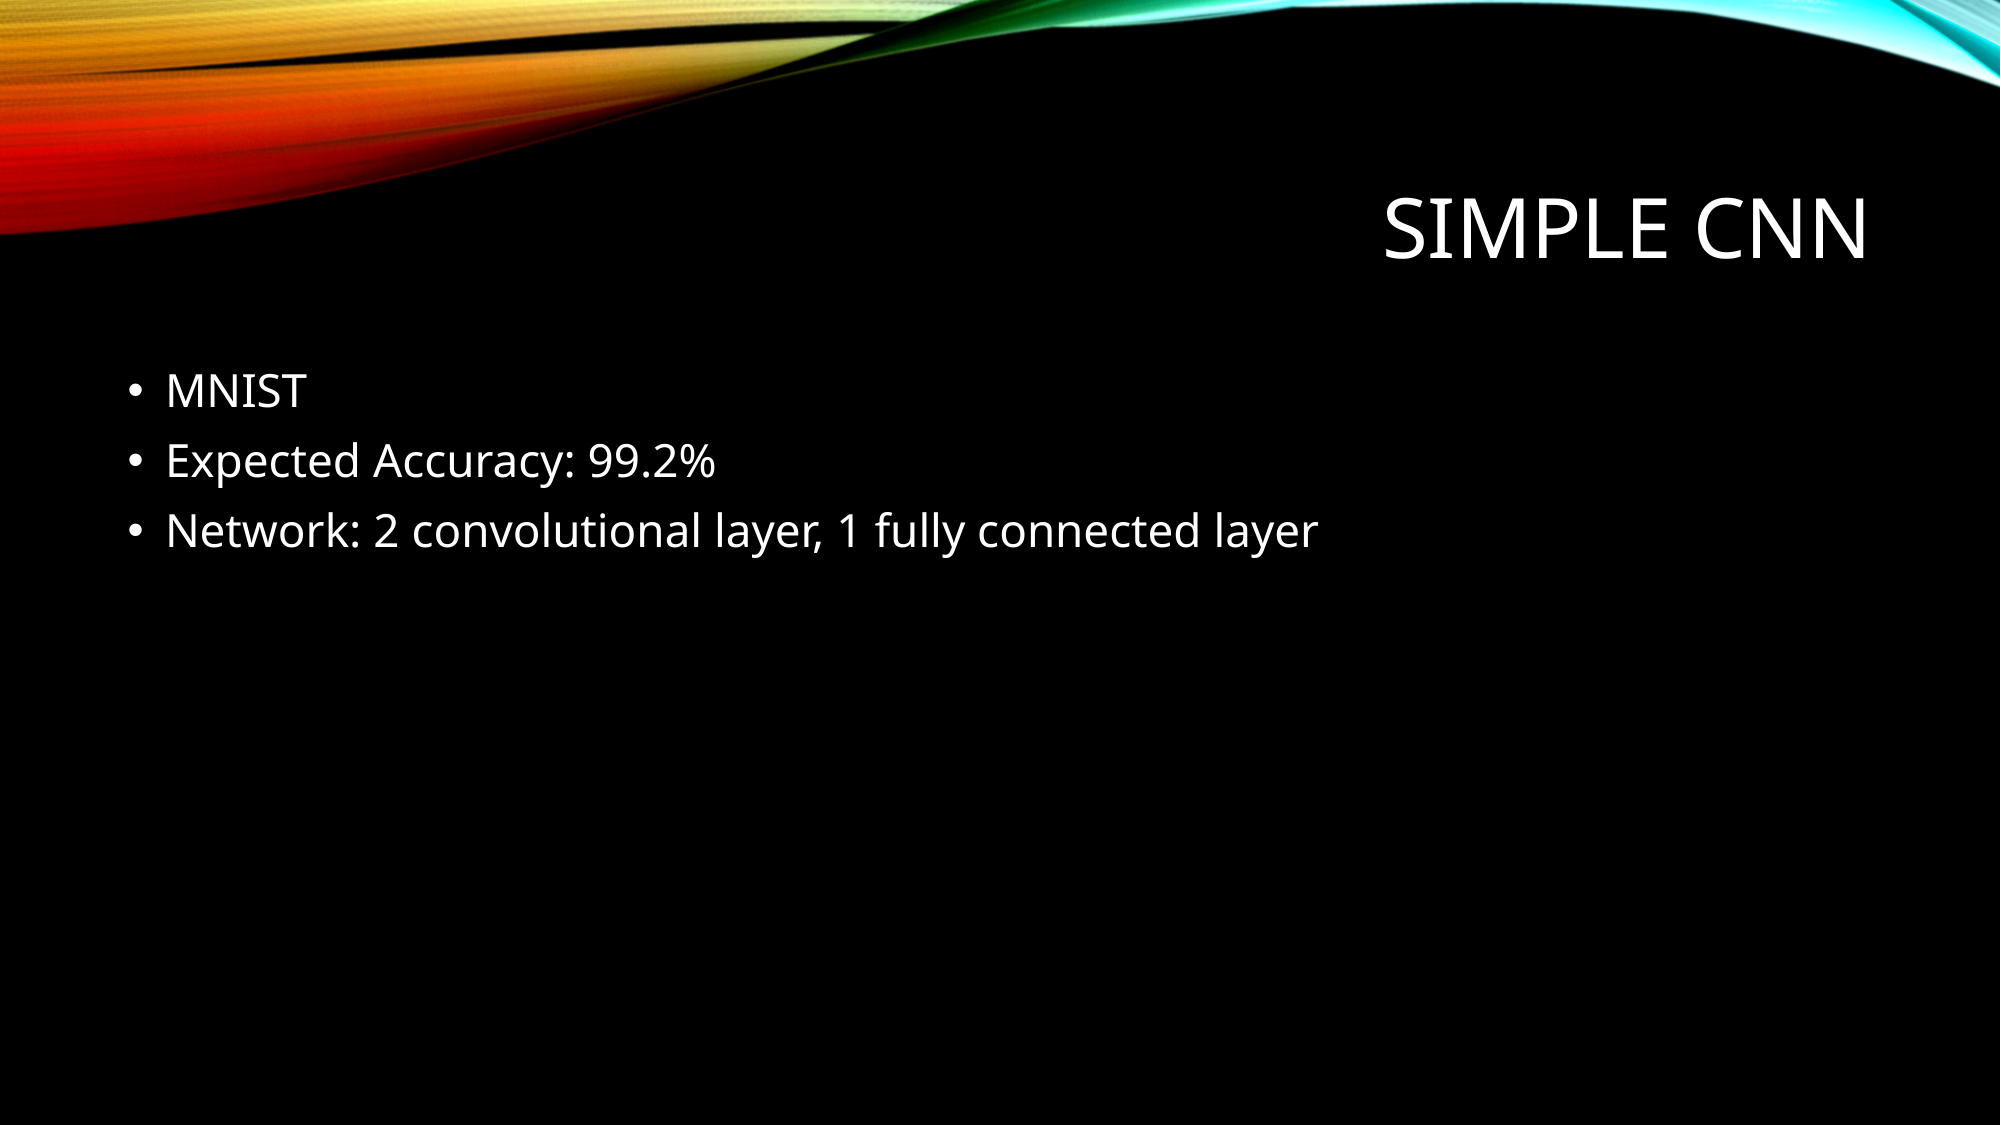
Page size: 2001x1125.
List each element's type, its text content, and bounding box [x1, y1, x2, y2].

list MNIST Expected Accuracy: 99.2% Network: 2 convolutional layer, 1 fully connected layer [112, 360, 1888, 1021]
picture [0, 0, 2000, 237]
title Simple CNN [474, 125, 1888, 338]
